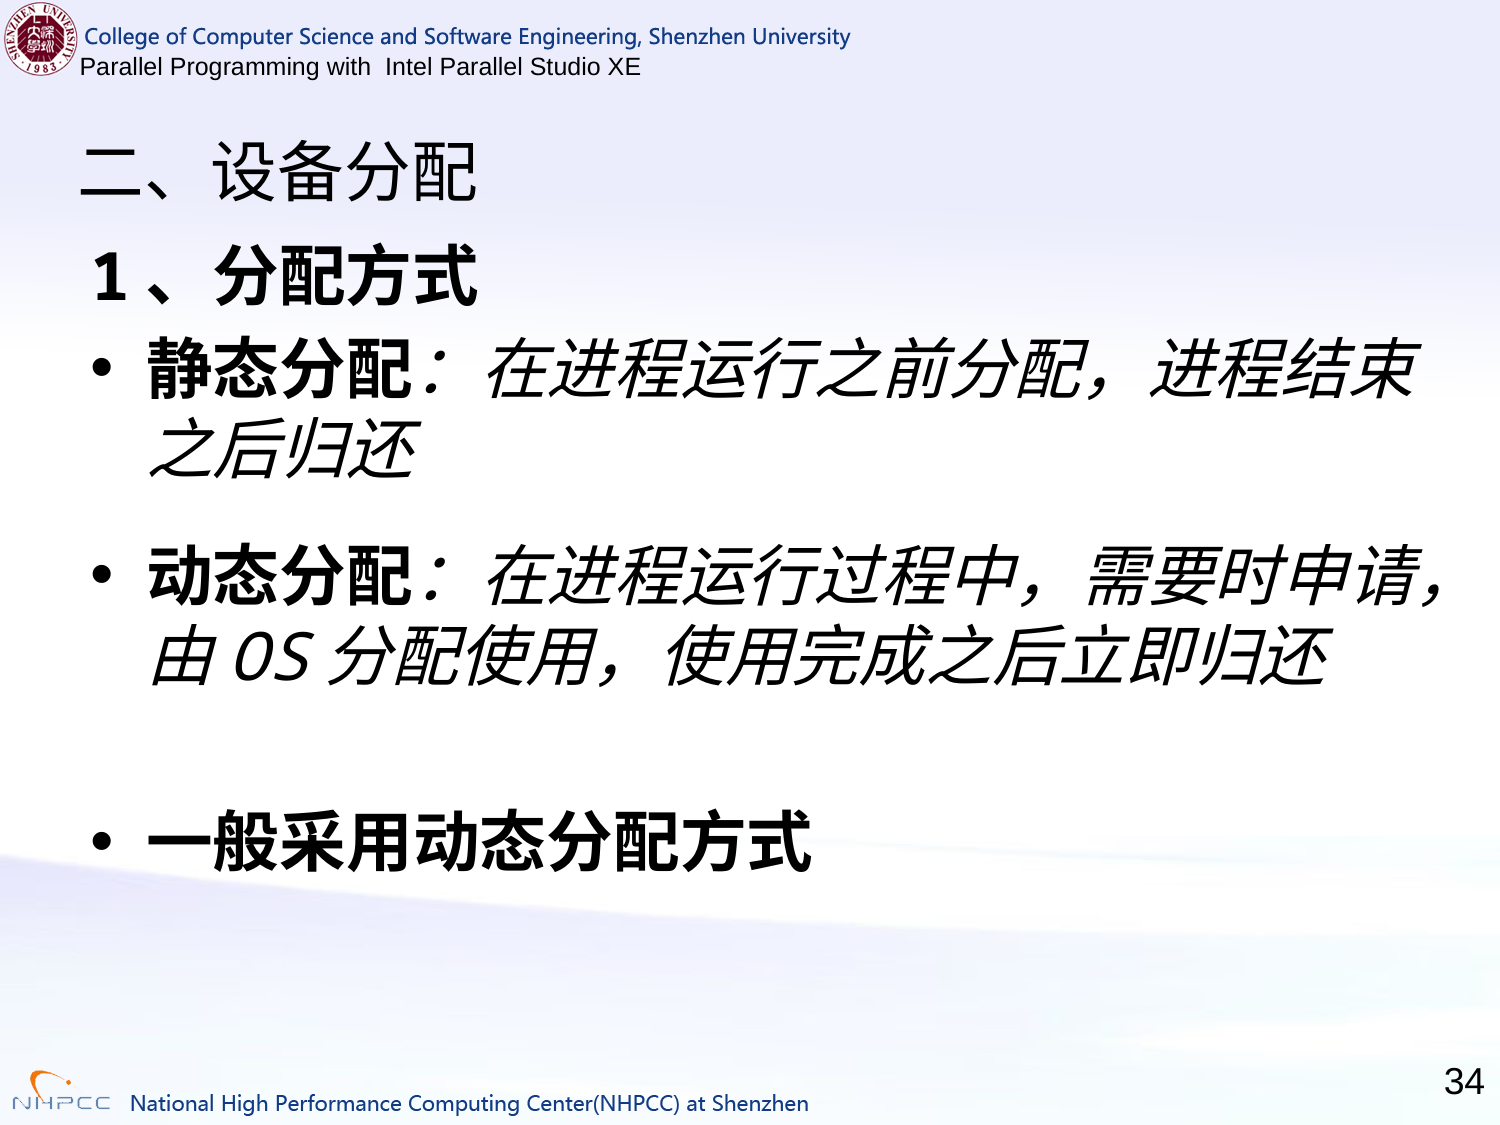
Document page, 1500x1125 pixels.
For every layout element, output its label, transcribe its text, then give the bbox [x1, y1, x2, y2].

list 1、分配方式 静态分配：在进程运行之前分配，进程结束之后归还 动态分配：在进程运行过程中，需要时申请，由OS分配使用，使用完成之后立即归还 一般采用动态分配方式 [75, 226, 1469, 939]
picture [0, 0, 1500, 1125]
text_box 34 [1400, 1049, 1500, 1110]
title 二、设备分配 [62, 113, 913, 227]
